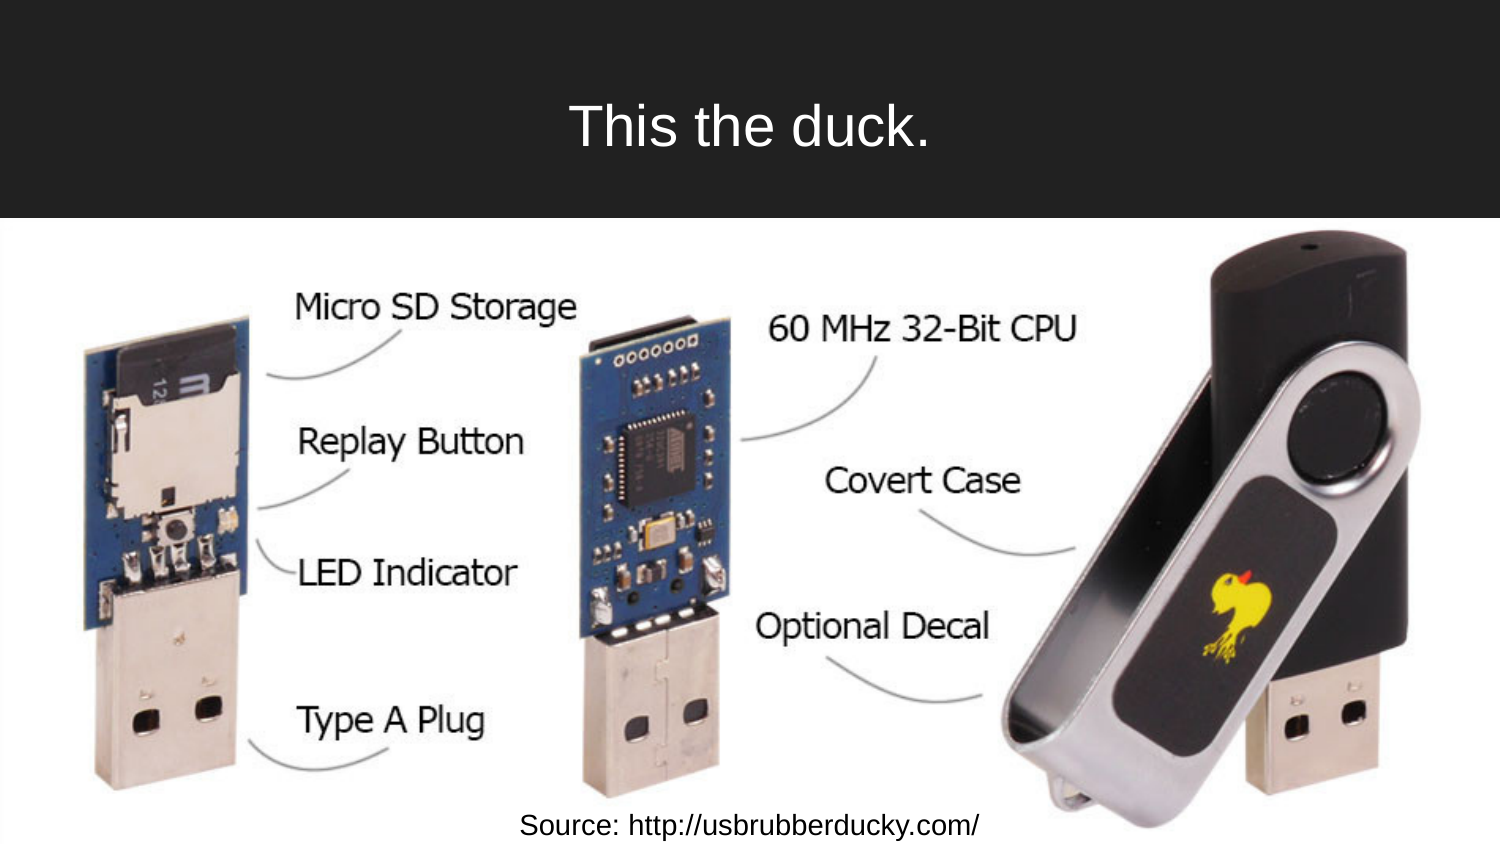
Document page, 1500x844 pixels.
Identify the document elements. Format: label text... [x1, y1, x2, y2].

title This the duck. [51, 72, 1449, 167]
picture [0, 218, 1500, 844]
